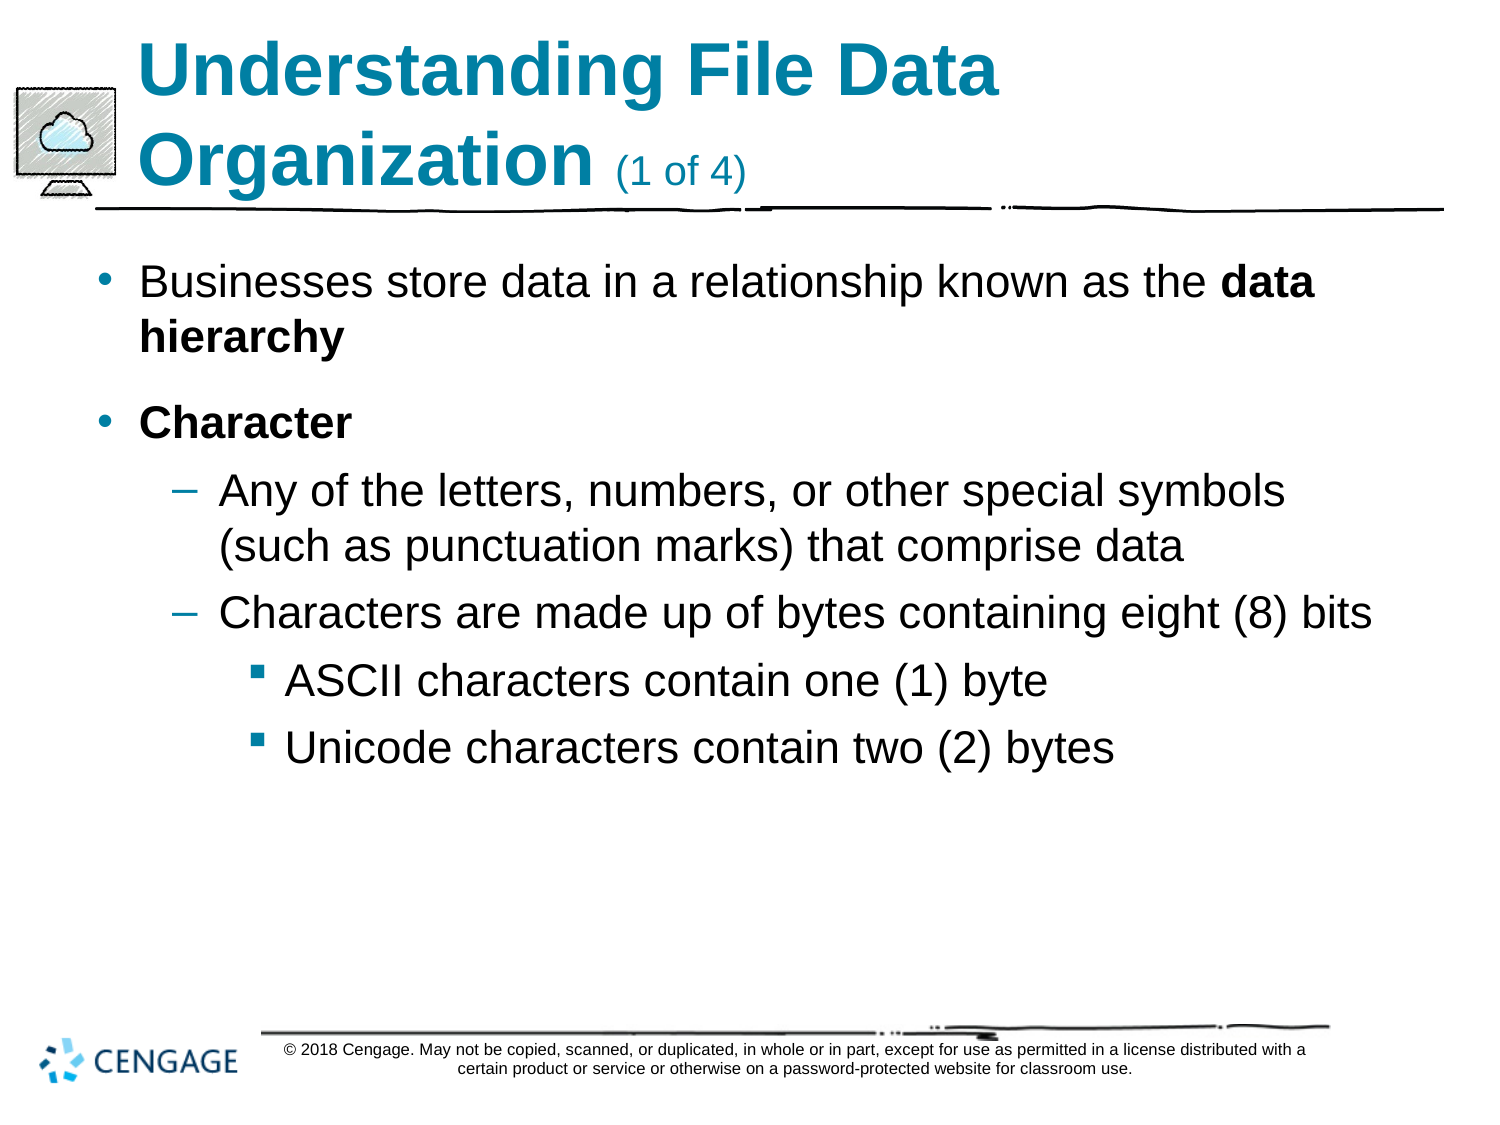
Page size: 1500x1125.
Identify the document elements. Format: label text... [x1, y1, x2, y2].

picture [19, 1024, 250, 1096]
list © 2018 Cengage. May not be copied, scanned, or duplicated, in whole or in part, except for use as permitted in a license distributed with a certain product or service or otherwise on a password-protected website for classroom use. [261, 1040, 1331, 1089]
list Businesses store data in a relationship known as the data hierarchy Character Any of the letters, numbers, or other special symbols (such as punctuation marks) that comprise data Characters are made up of bytes containing eight (8) bits ASCII characters contain one (1) byte Unicode characters contain two (2) bytes [97, 251, 1400, 778]
picture [95, 205, 1444, 213]
picture [261, 1024, 1331, 1040]
title Understanding File Data Organization (1 of 4) [137, 18, 1430, 200]
picture [13, 86, 117, 201]
